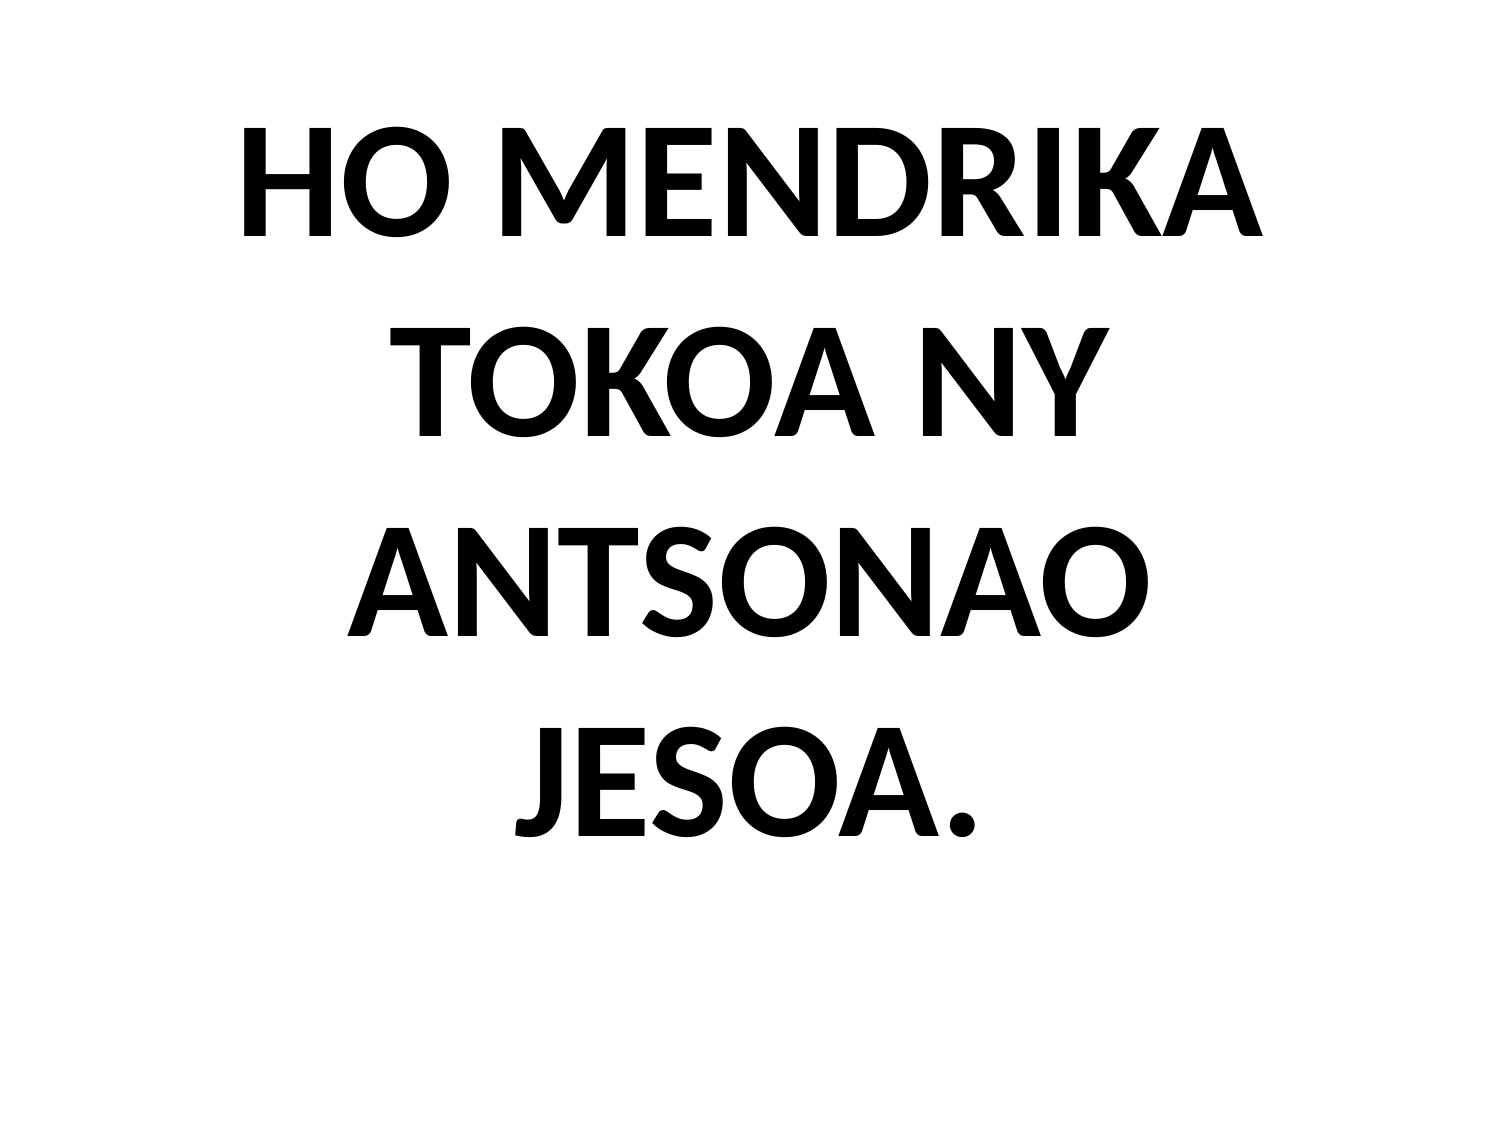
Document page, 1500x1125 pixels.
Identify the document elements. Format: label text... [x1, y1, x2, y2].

title HO MENDRIKA TOKOA NY ANTSONAO JESOA. [112, 349, 1388, 591]
